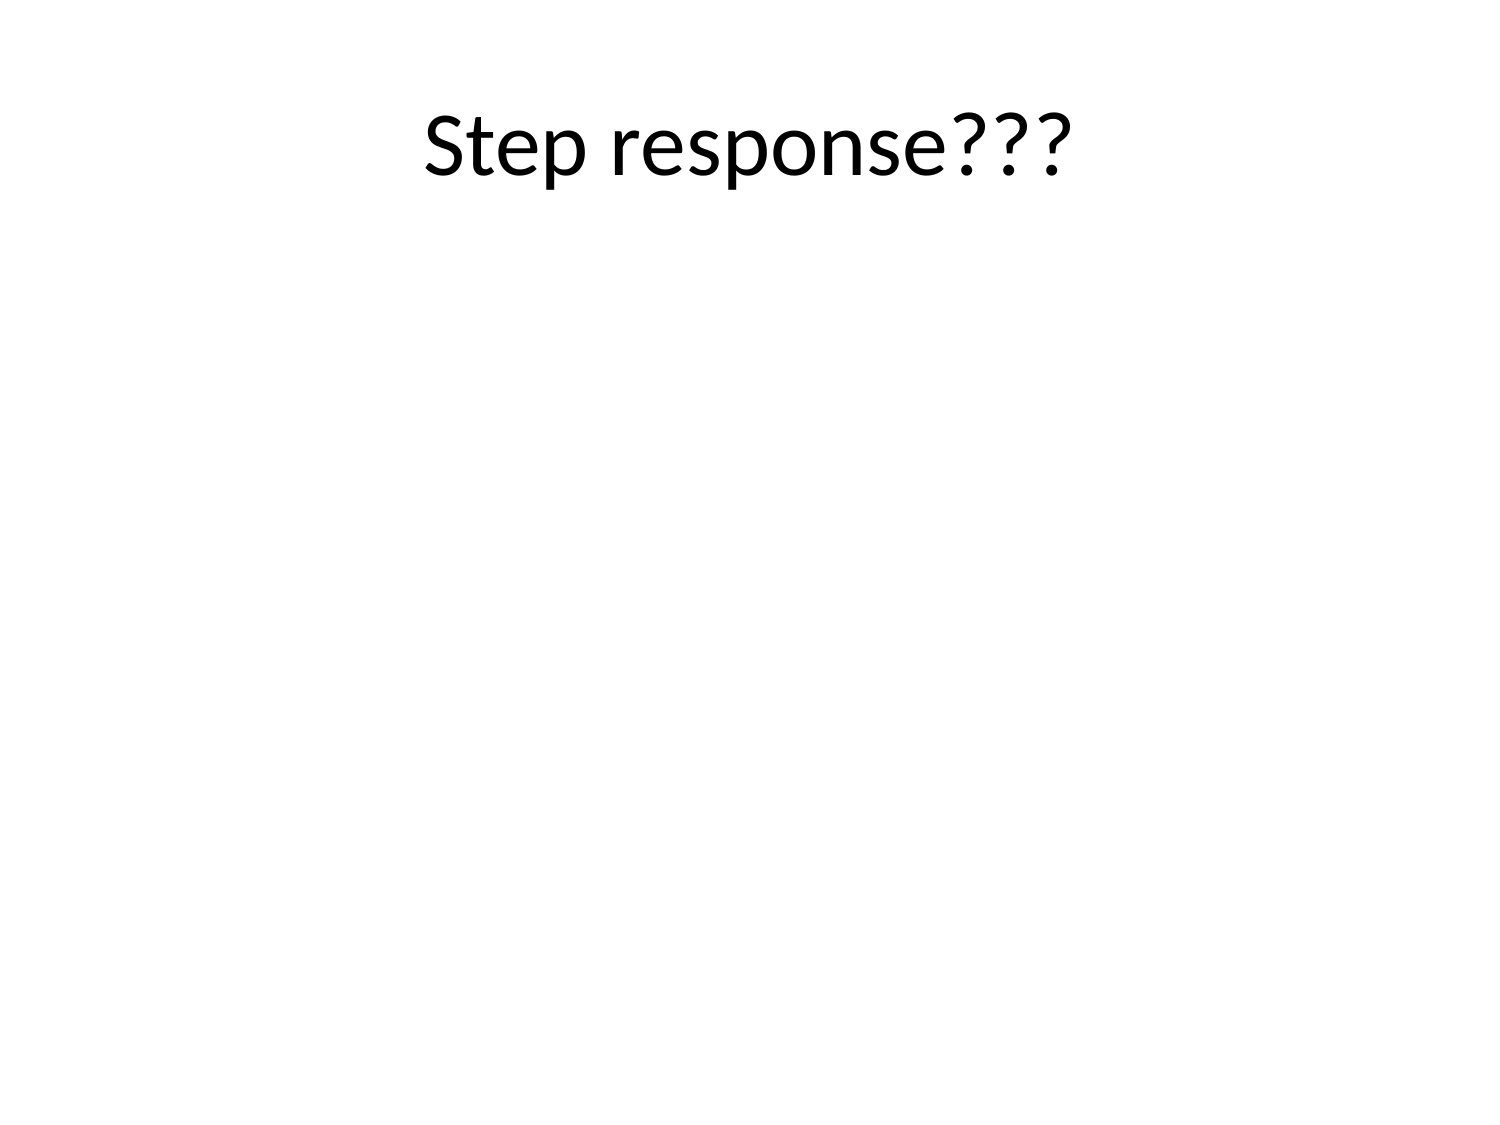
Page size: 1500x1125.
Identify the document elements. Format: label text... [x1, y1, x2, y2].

title Step response??? [75, 45, 1425, 233]
